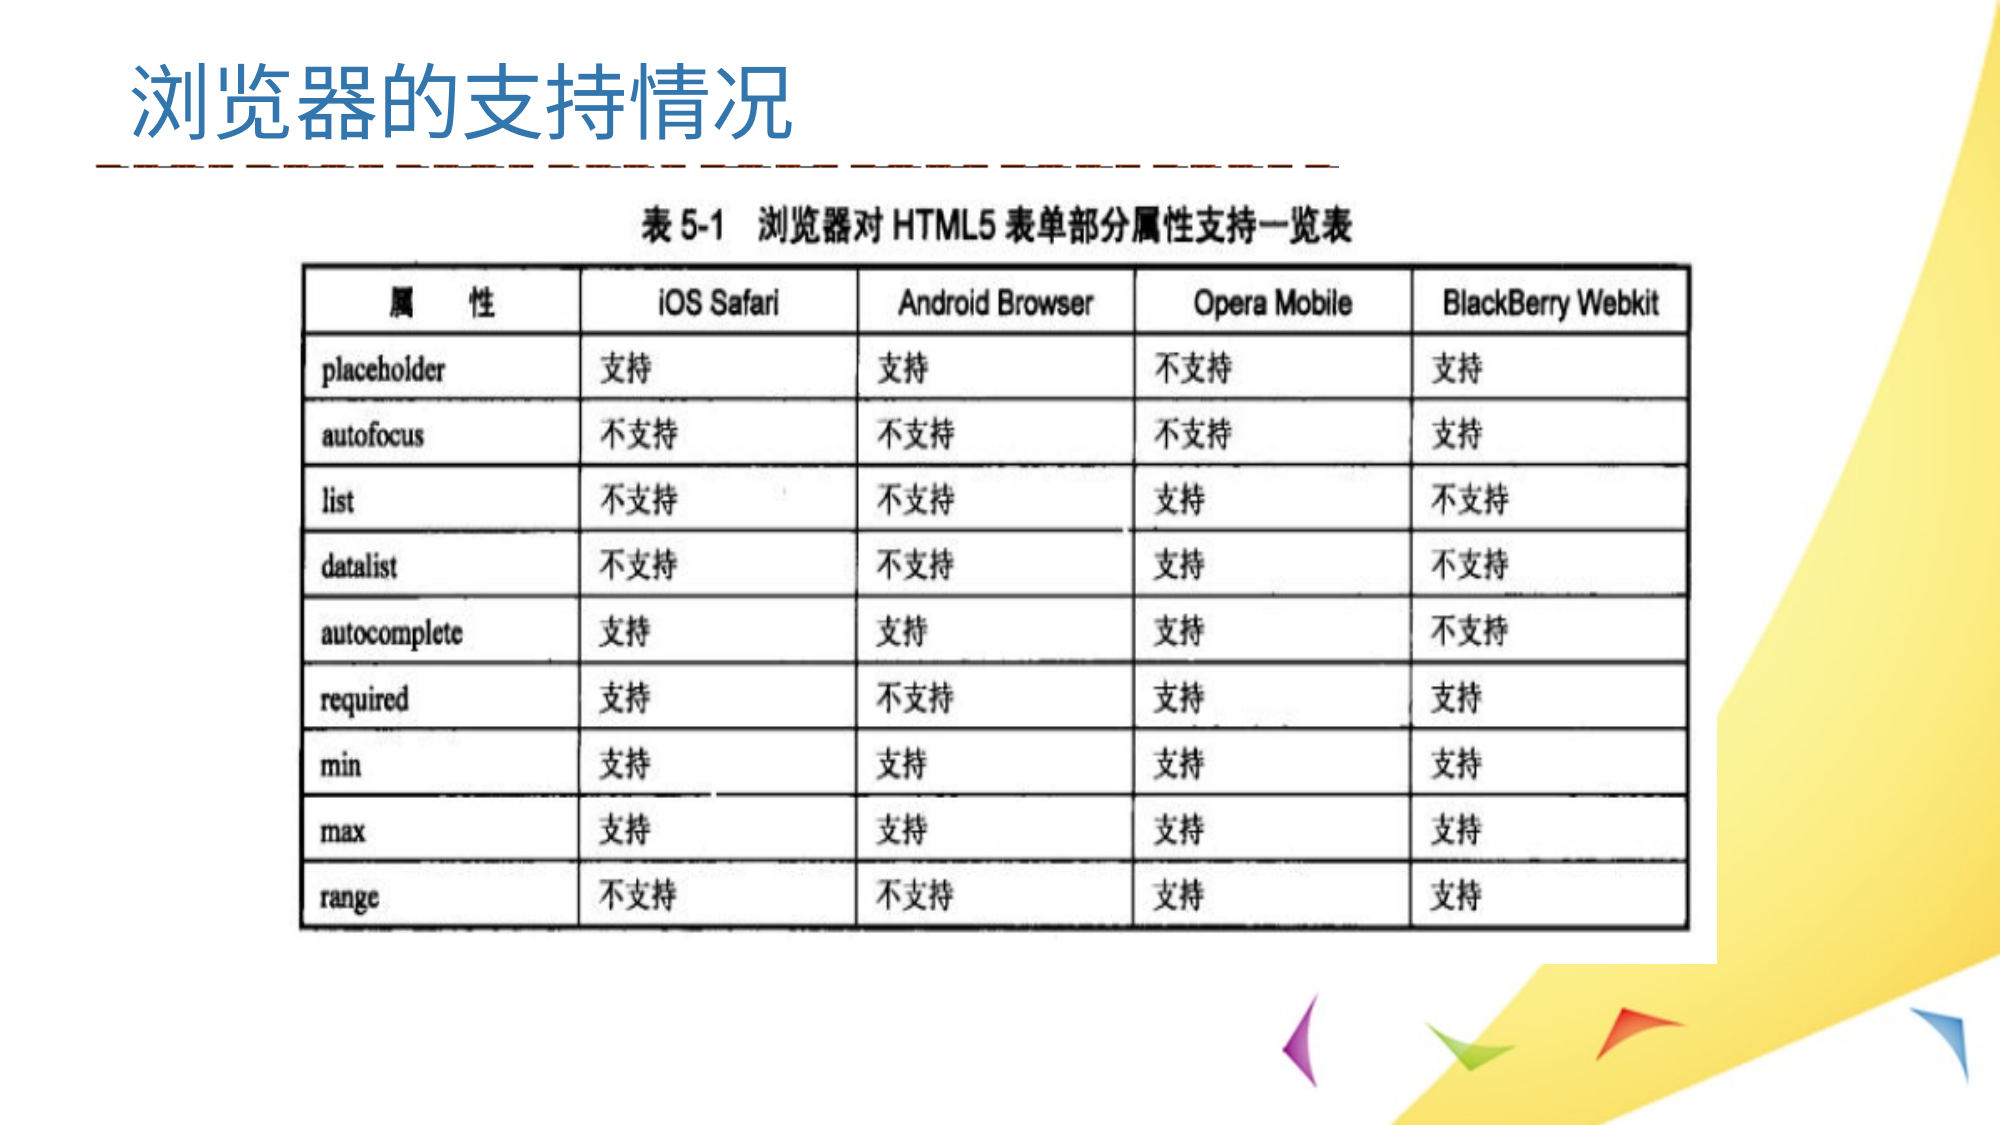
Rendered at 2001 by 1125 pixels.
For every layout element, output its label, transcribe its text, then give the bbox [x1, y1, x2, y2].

picture [88, 0, 2000, 1125]
title 浏览器的支持情况 [113, 43, 1464, 171]
